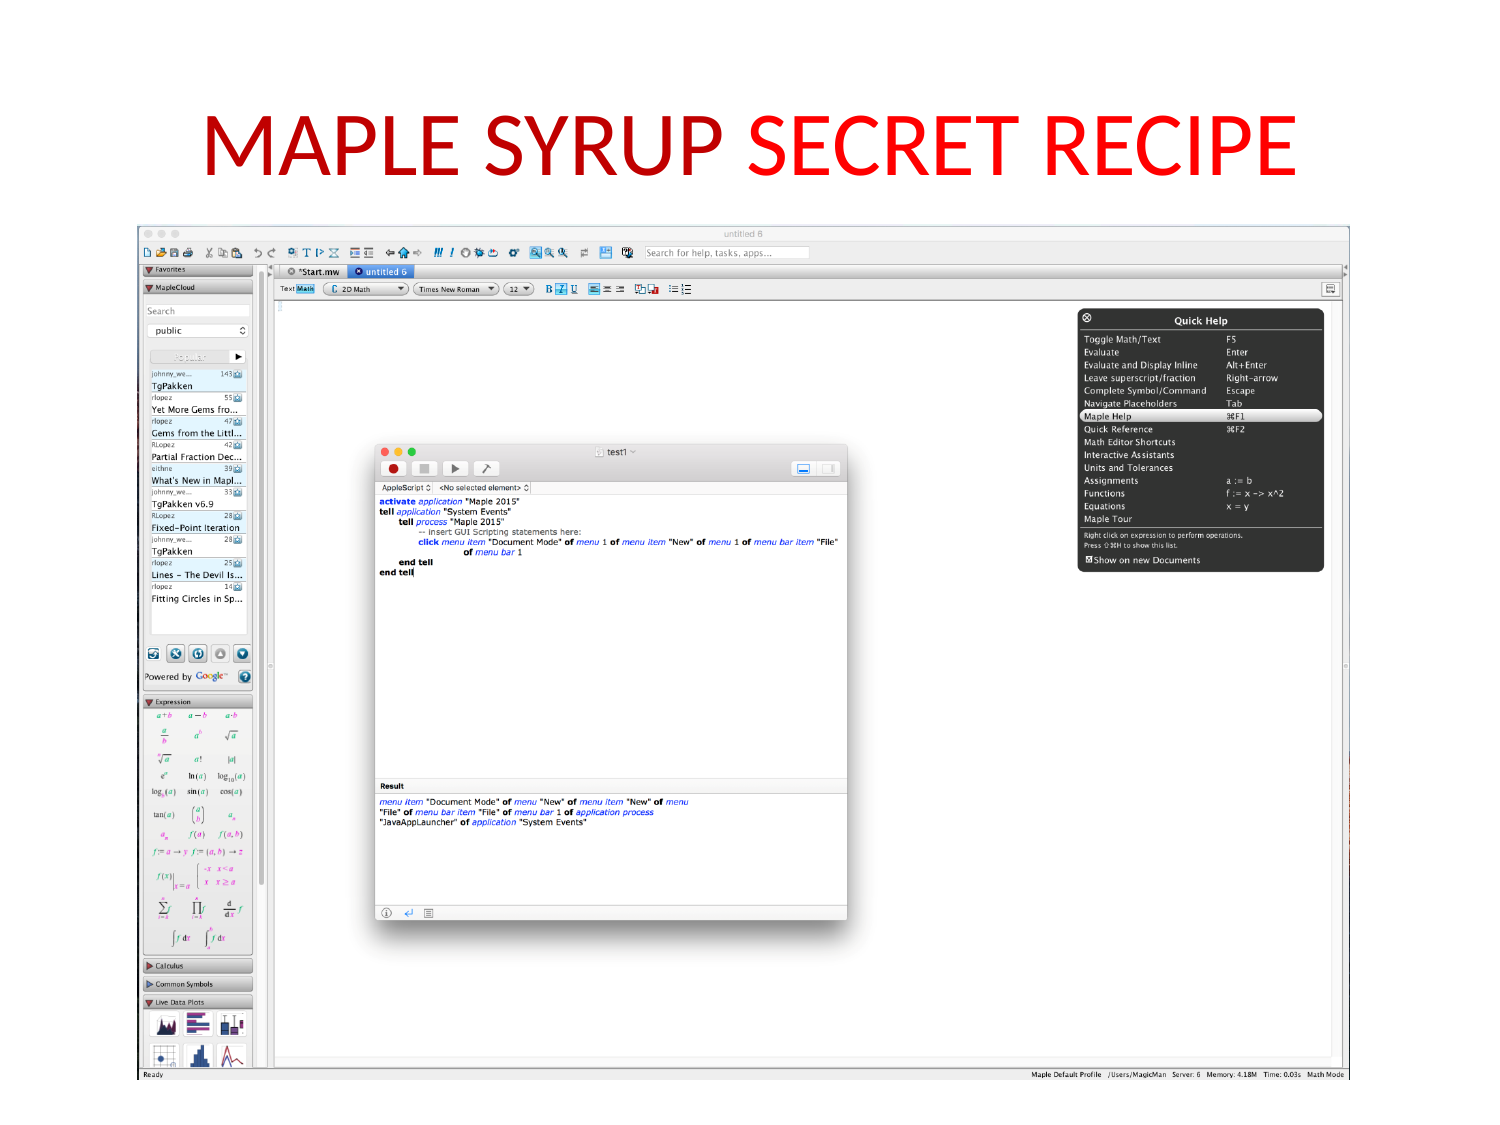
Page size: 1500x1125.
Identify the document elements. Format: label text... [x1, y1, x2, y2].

picture [137, 224, 1351, 1080]
title MAPLE SYRUP SECRET RECIPE [75, 45, 1425, 233]
